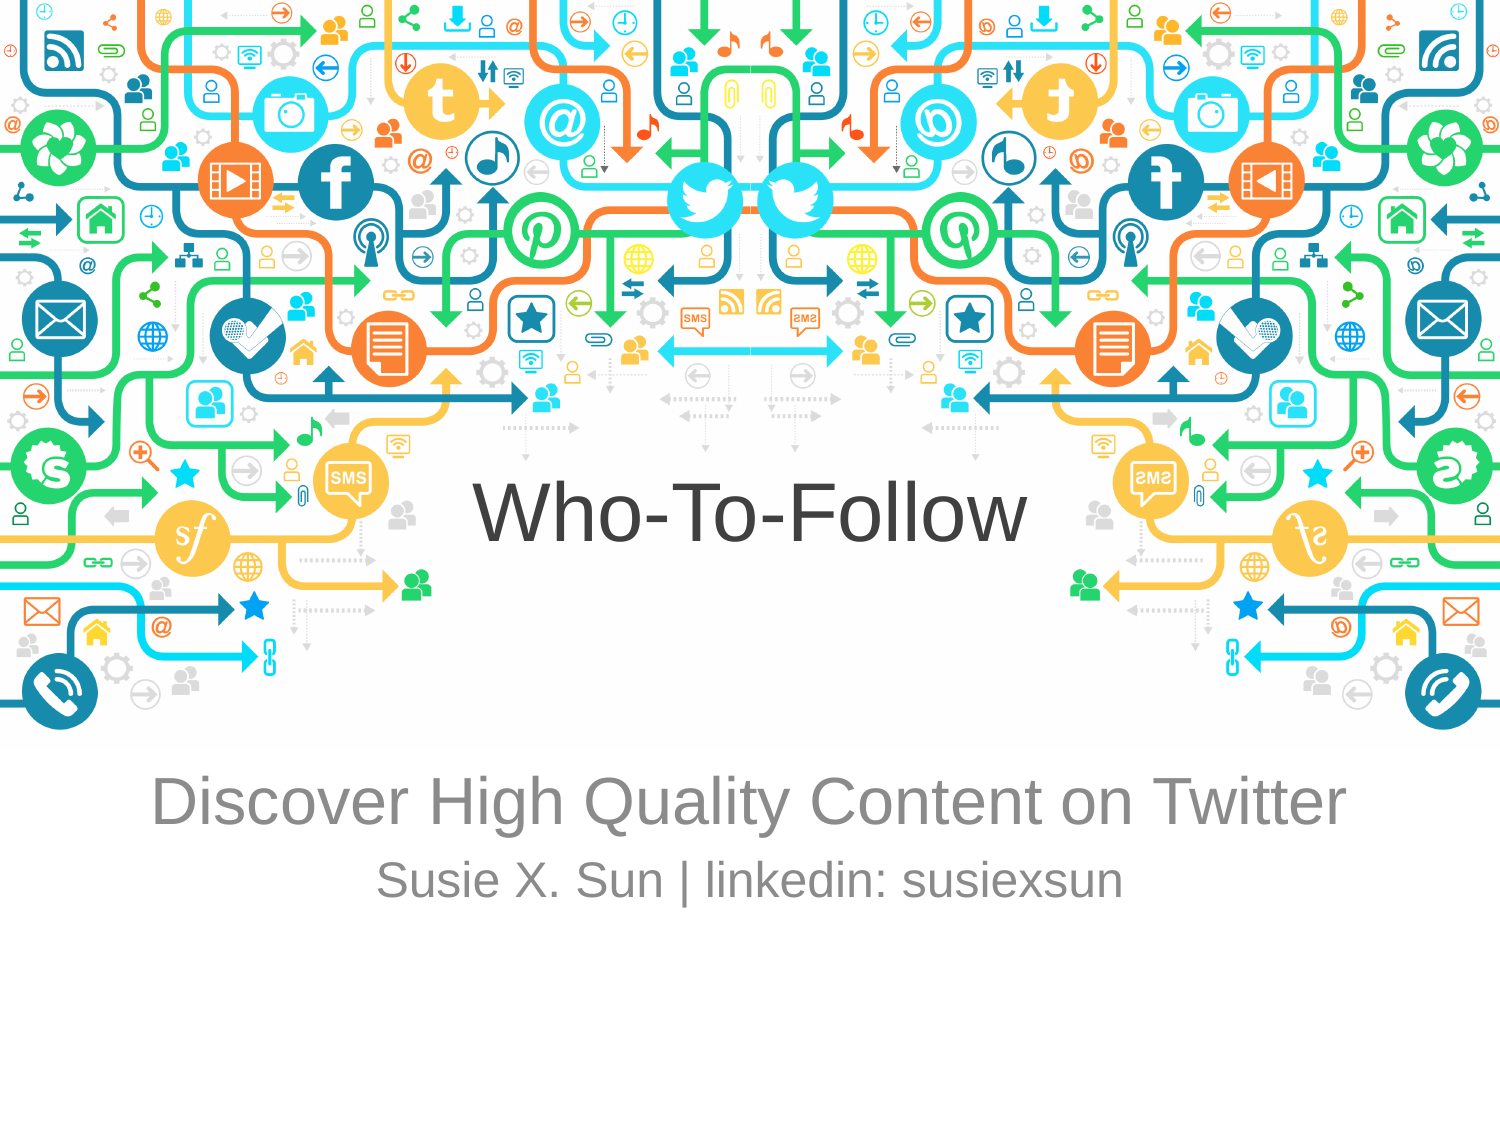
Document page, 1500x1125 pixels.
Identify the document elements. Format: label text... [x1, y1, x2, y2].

subtitle Discover High Quality Content on Twitter Susie X. Sun | linkedin: susiexsun [122, 758, 1378, 1038]
picture [0, 0, 1500, 751]
